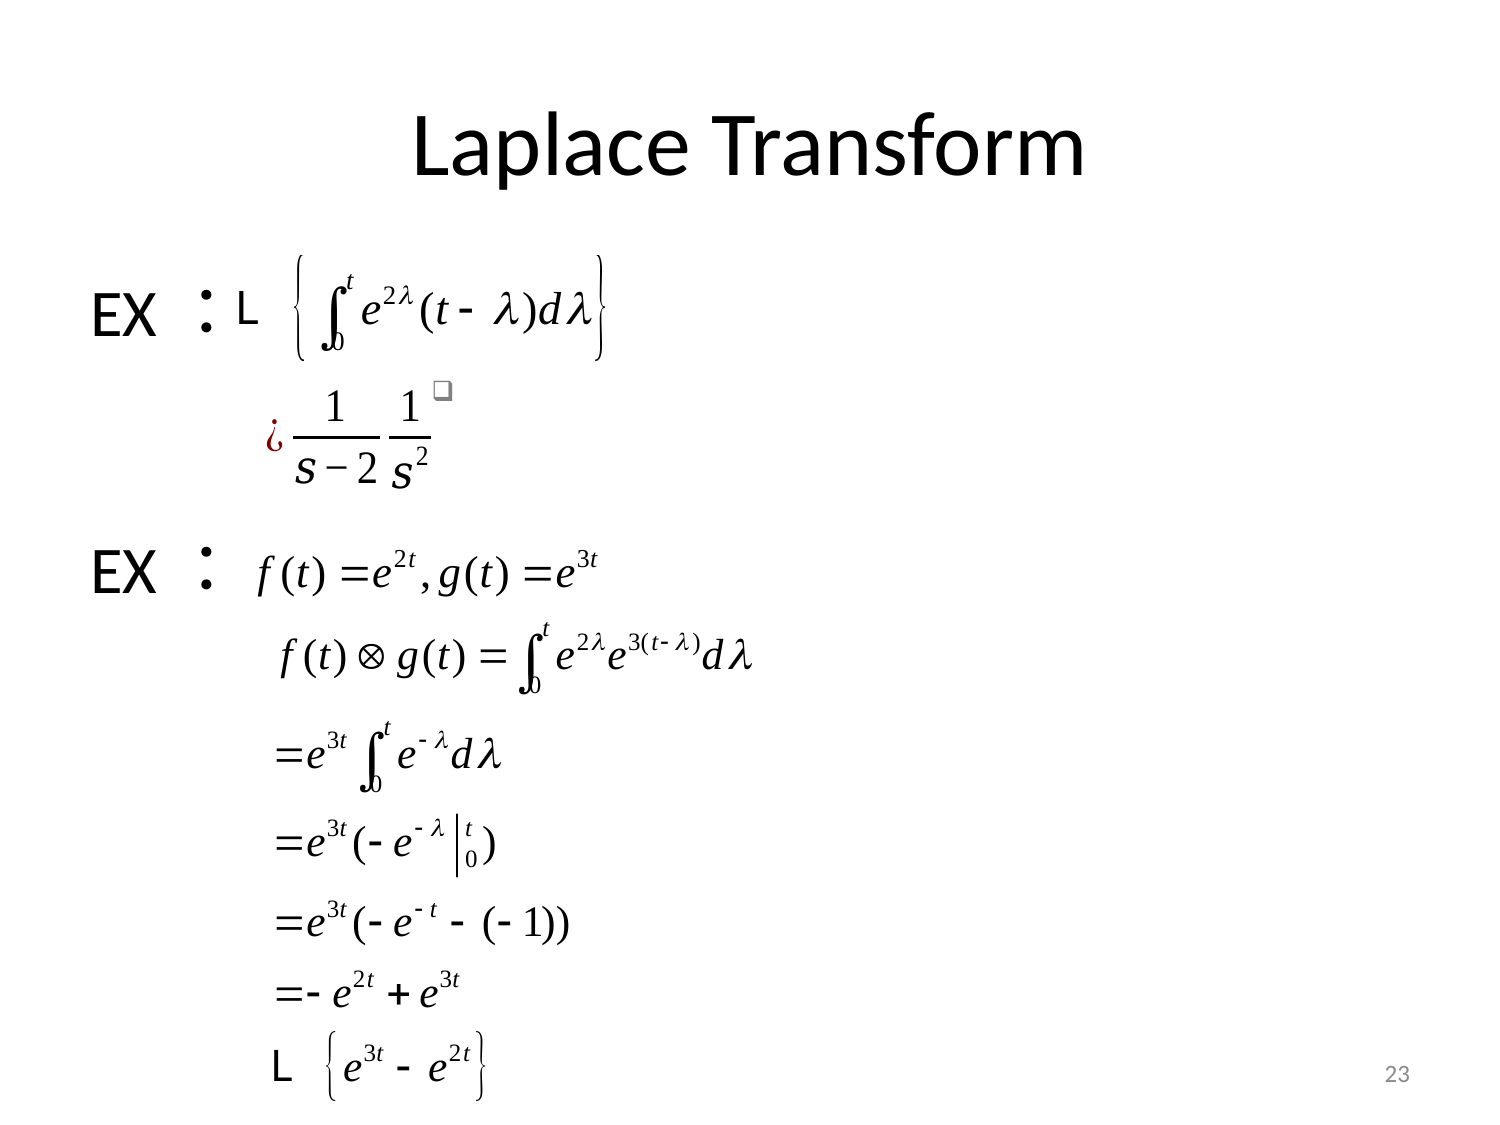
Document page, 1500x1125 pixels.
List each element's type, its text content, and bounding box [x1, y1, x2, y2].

title Laplace Transform [75, 45, 1425, 233]
slide_number 23 [1074, 1042, 1425, 1103]
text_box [265, 609, 763, 1110]
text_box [229, 255, 621, 372]
list EX： EX： [75, 262, 1425, 1005]
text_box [241, 538, 609, 607]
